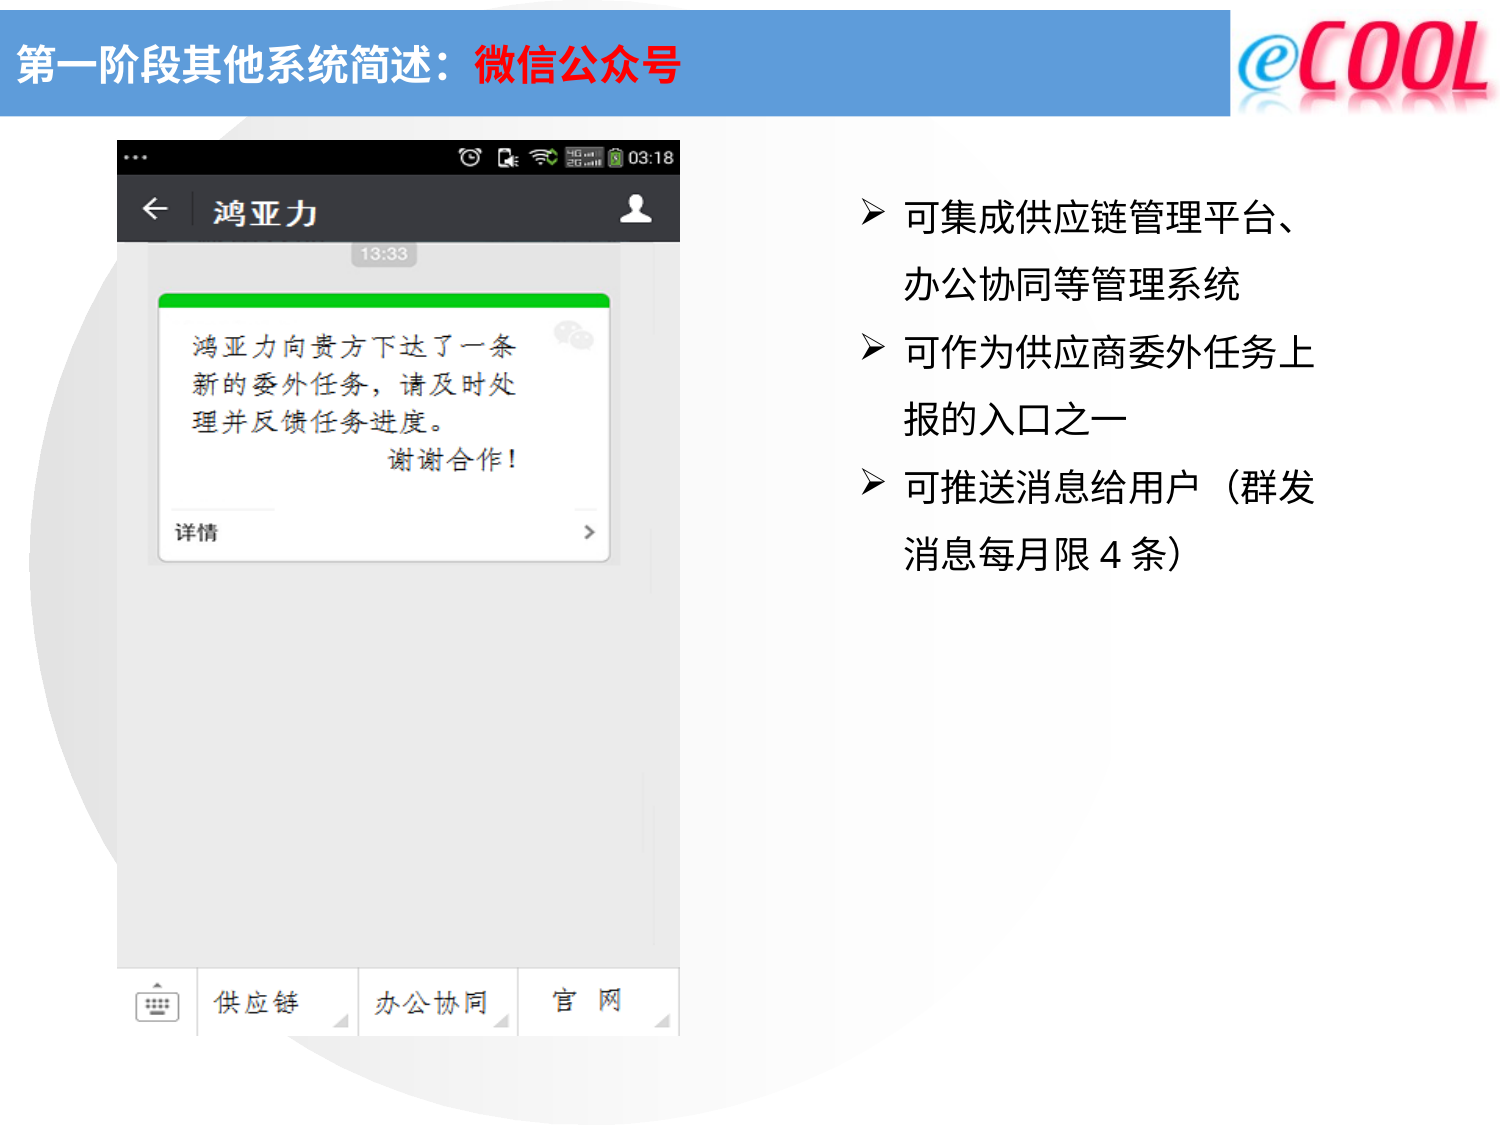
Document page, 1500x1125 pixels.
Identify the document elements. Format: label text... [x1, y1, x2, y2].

text_box 可集成供应链管理平台、办公协同等管理系统 可作为供应商委外任务上报的入口之一 可推送消息给用户（群发消息每月限4条） [843, 163, 1336, 584]
title 第一阶段其他系统简述：微信公众号 [0, 23, 1231, 104]
picture [116, 140, 680, 1036]
picture [1232, 9, 1500, 117]
